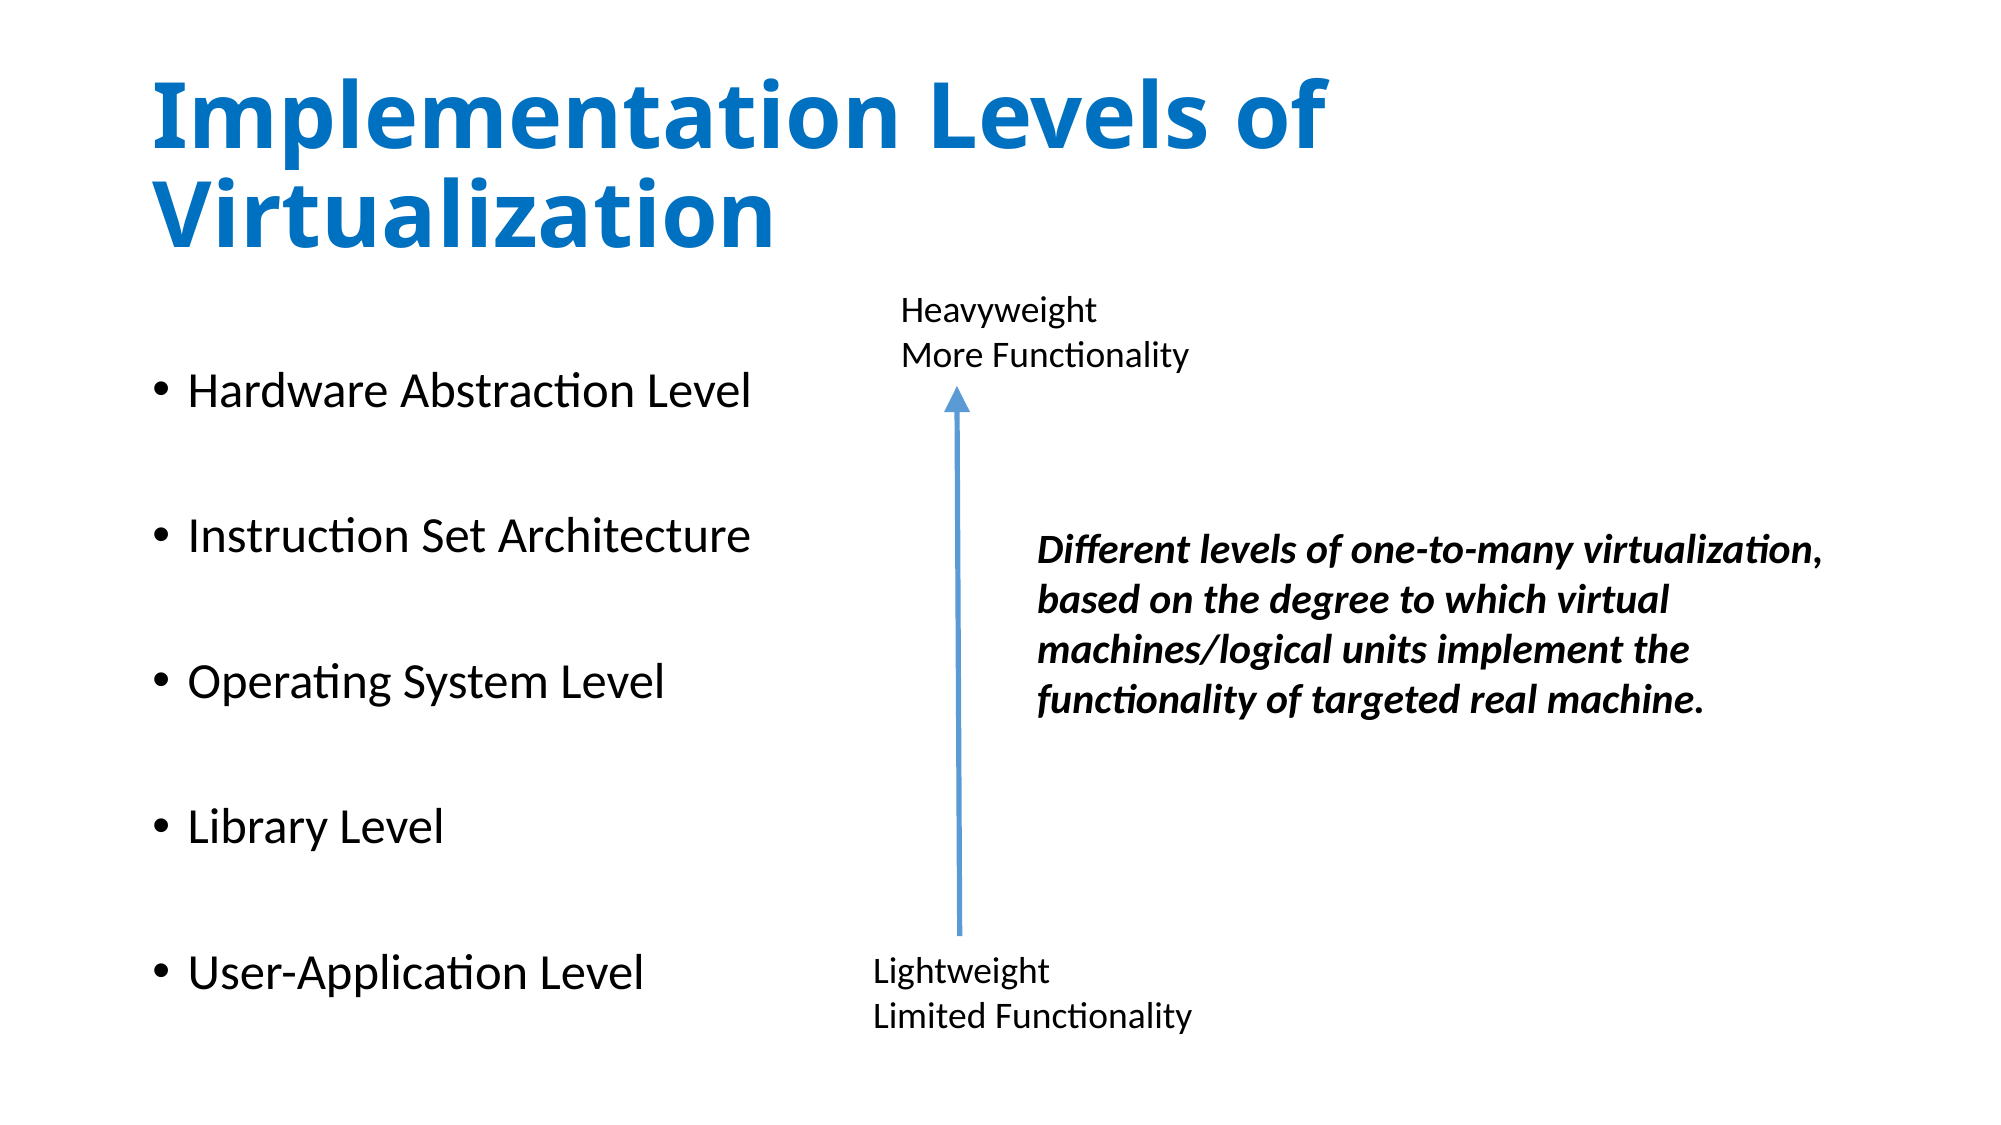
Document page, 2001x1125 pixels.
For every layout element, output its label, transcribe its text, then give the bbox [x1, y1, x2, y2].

text_box Heavyweight More Functionality [886, 277, 1323, 382]
list Hardware Abstraction Level Instruction Set Architecture Operating System Level Library Level User-Application Level [137, 277, 1863, 1014]
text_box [956, 386, 960, 937]
text_box Different levels of one-to-many virtualization, based on the degree to which virtual machines/logical units implement the functionality of targeted real machine. [1022, 513, 1925, 774]
title Implementation Levels of Virtualization [137, 59, 1863, 277]
text_box Lightweight Limited Functionality [858, 938, 1295, 1044]
